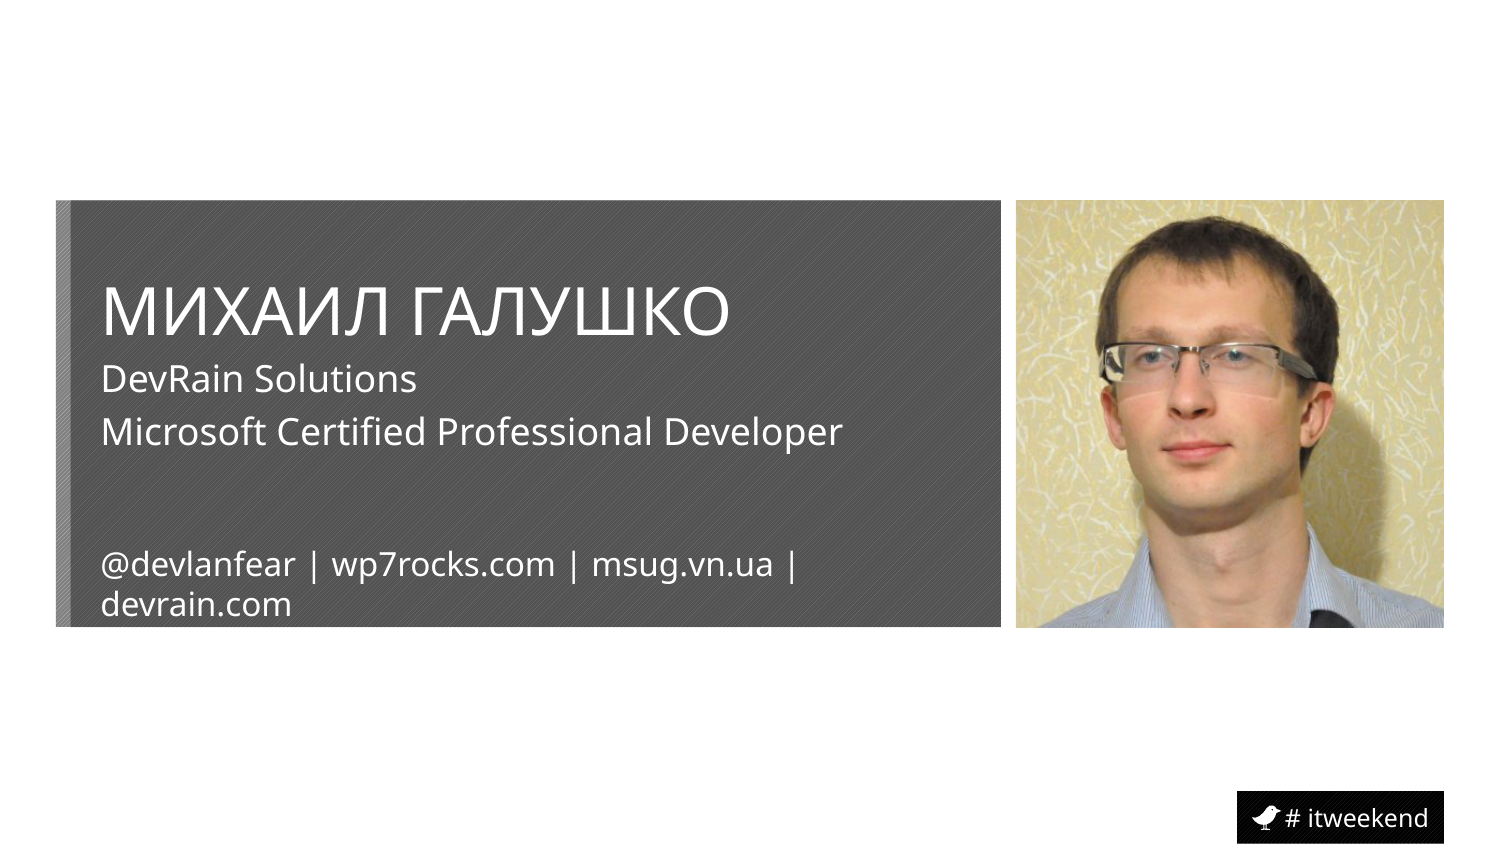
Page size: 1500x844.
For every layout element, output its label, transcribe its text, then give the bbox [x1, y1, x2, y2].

subtitle МИХАИЛ ГАЛУШКО [100, 215, 979, 348]
list @devlanfear | wp7rocks.com | msug.vn.ua | devrain.com [100, 536, 979, 596]
picture [1015, 199, 1445, 628]
list DevRain Solutions Microsoft Certified Professional Developer [100, 348, 979, 481]
